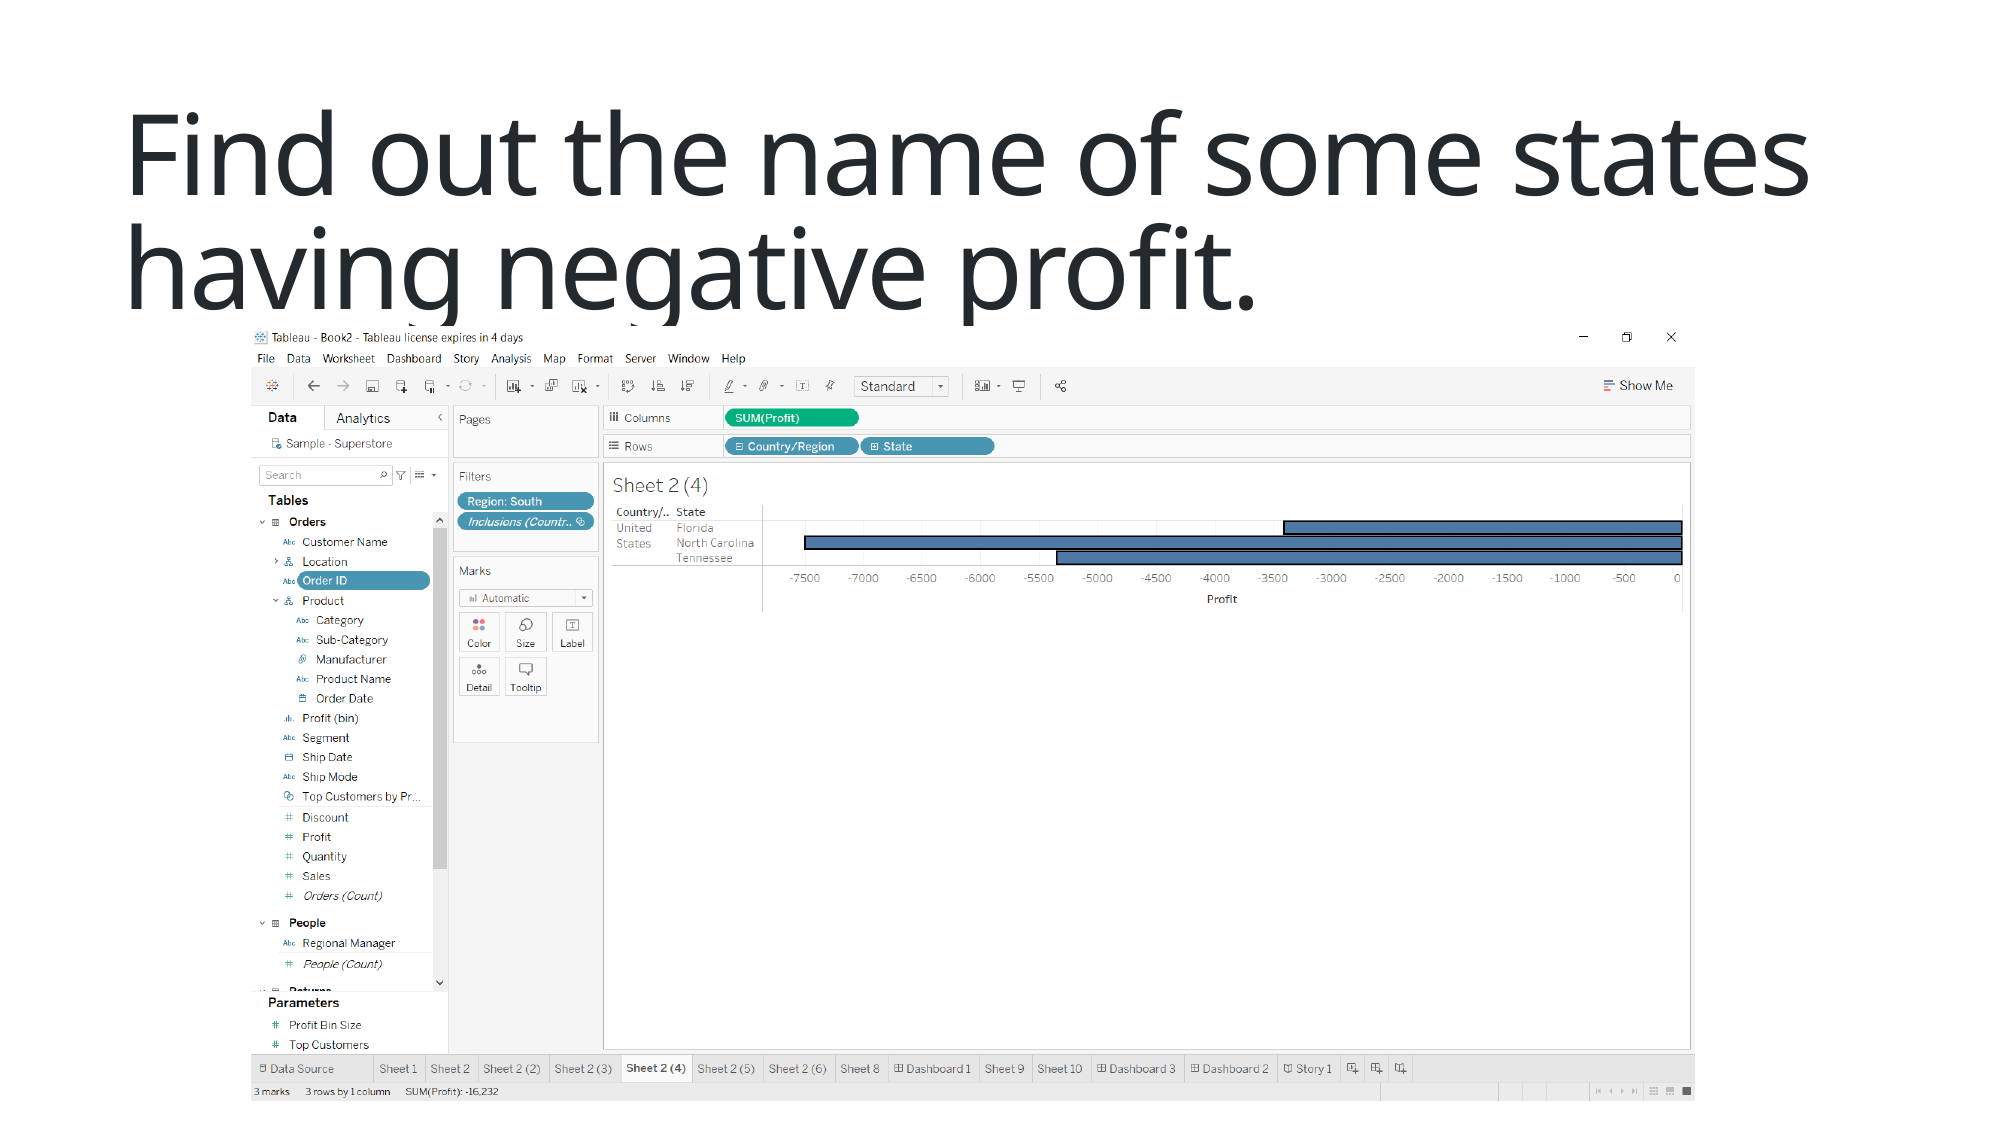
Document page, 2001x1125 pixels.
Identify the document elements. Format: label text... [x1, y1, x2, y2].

title Find out the name of some states having negative profit. [107, 81, 1875, 354]
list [251, 326, 1695, 1102]
